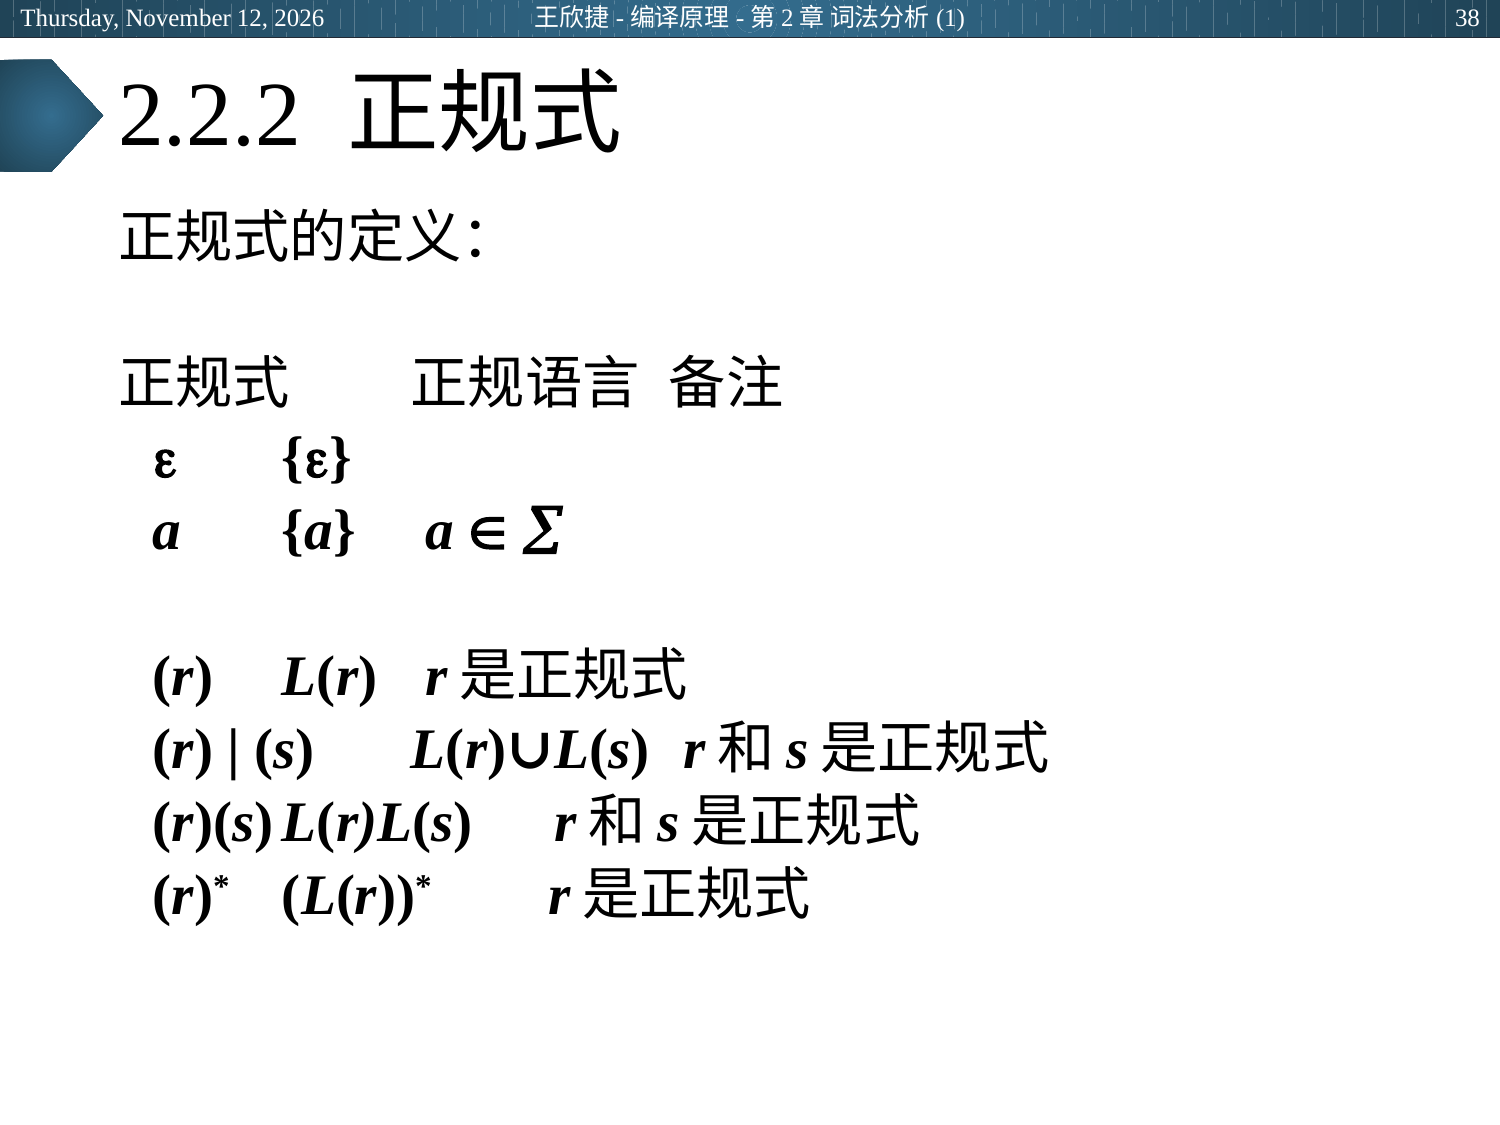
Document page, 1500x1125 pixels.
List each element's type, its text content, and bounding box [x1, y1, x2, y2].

slide_number 38 [1157, 1, 1495, 32]
title 2.2.2 正规式 [103, 37, 1397, 194]
footer 王欣捷-编译原理-第2章 词法分析(1) [496, 1, 1004, 32]
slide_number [5, 1, 344, 32]
list 正规式的定义： 正规式 正规语言 备注  {} a {a} a   (r) L(r) r是正规式 (r) | (s) L(r)∪L(s) r和s是正规式 (r)(s) L(r)L(s) r和s是正规式 (r)* (L(r))* r是正规式 [103, 206, 1397, 1014]
